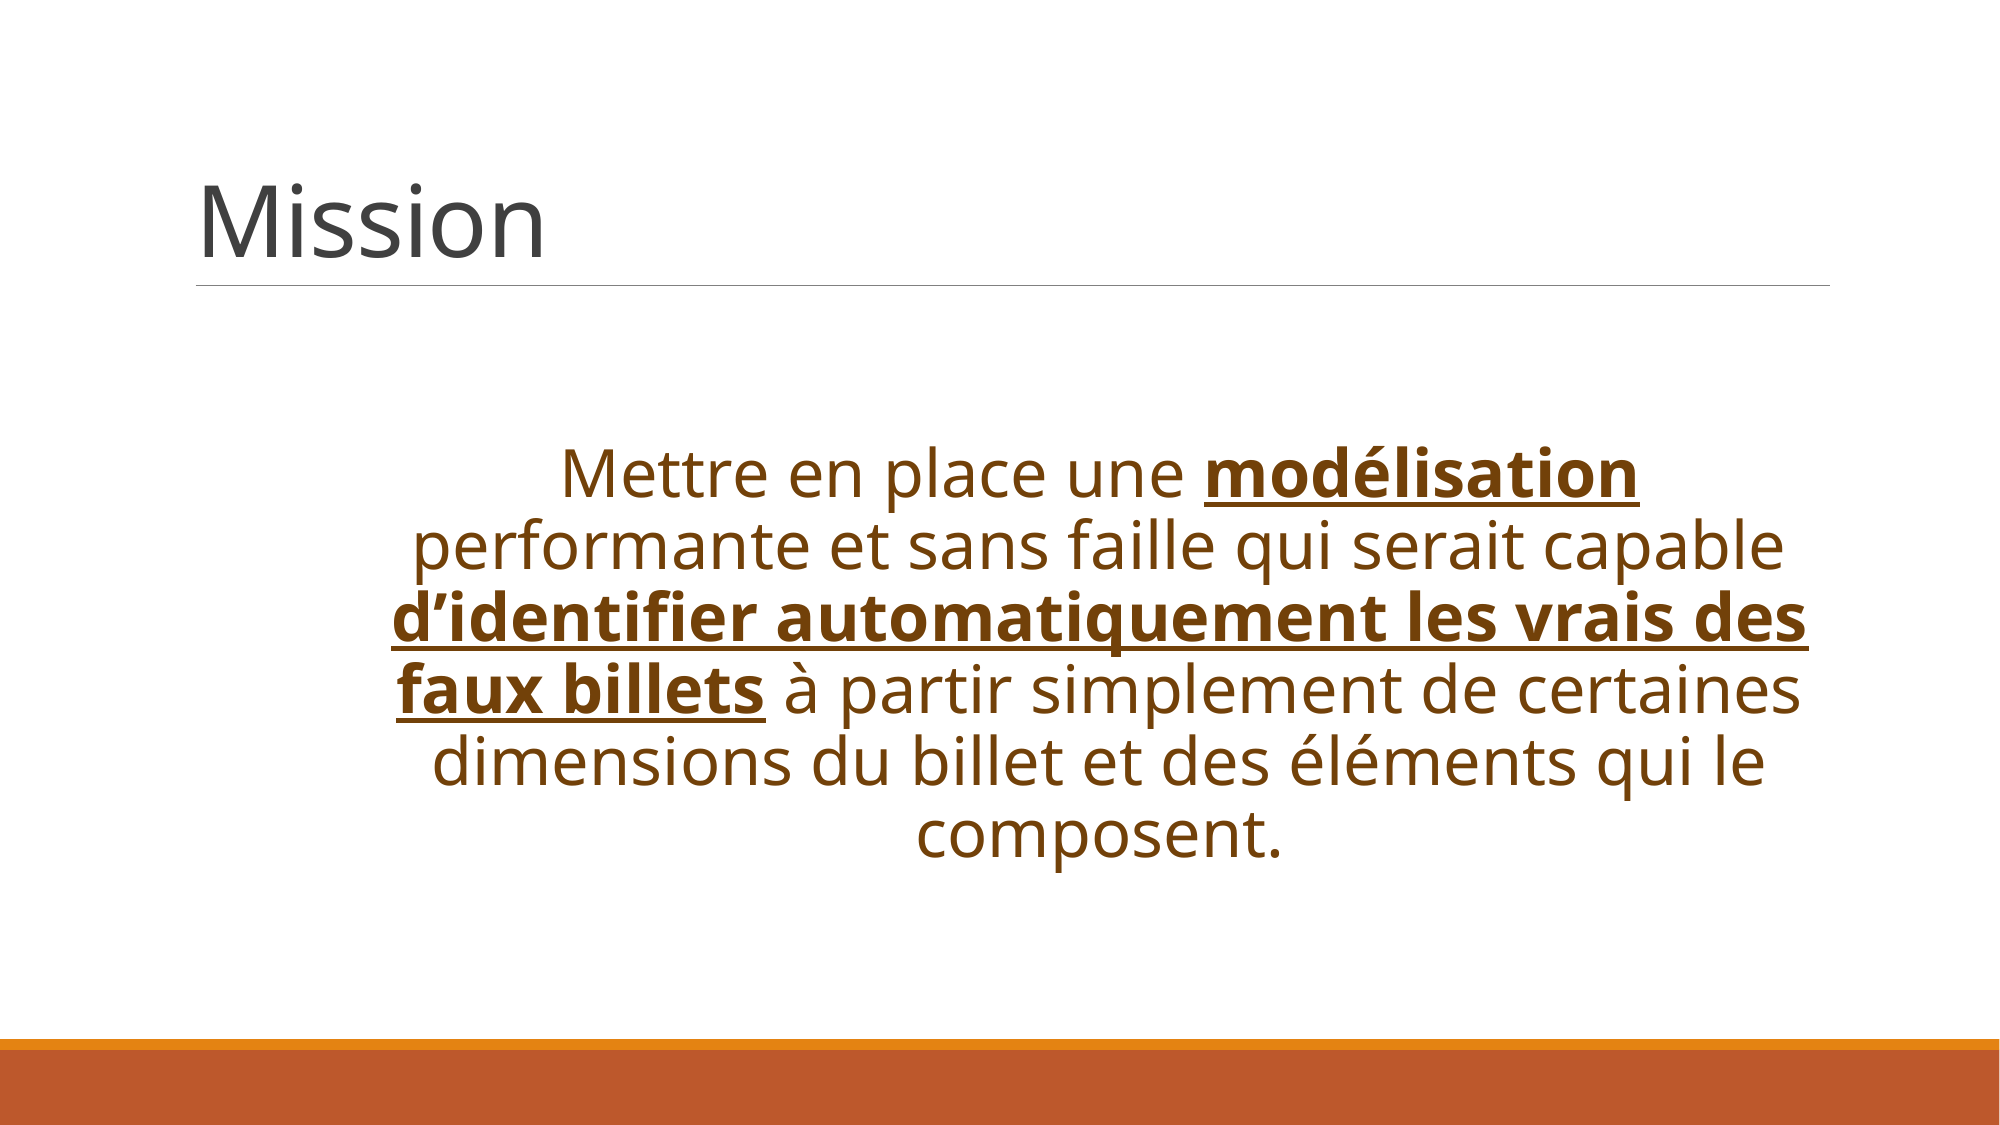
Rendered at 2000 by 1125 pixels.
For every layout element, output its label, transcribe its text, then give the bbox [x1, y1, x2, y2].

title Mission [179, 47, 1830, 285]
text_box Mettre en place une modélisation performante et sans faille qui serait capable d’identifier automatiquement les vrais des faux billets à partir simplement de certaines dimensions du billet et des éléments qui le composent. [373, 432, 1827, 879]
